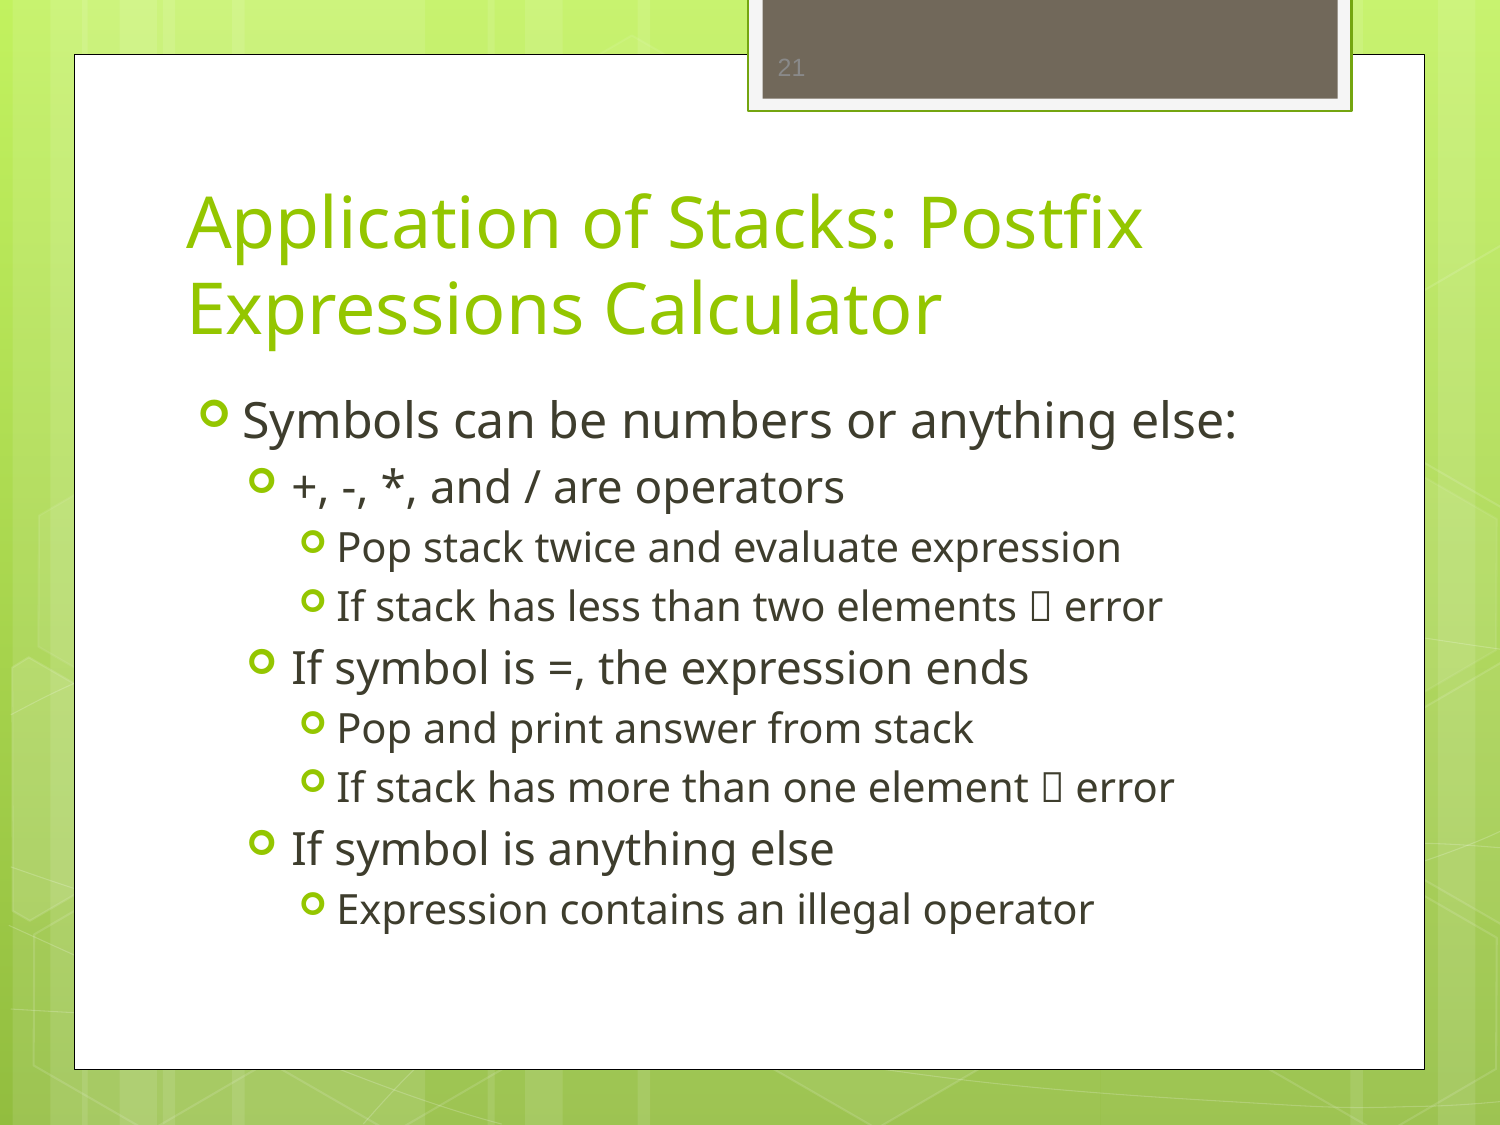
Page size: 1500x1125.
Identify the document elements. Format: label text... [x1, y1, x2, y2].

list Symbols can be numbers or anything else: +, -, *, and / are operators Pop stack twice and evaluate expression If stack has less than two elements  error If symbol is =, the expression ends Pop and print answer from stack If stack has more than one element  error If symbol is anything else Expression contains an illegal operator [171, 381, 1283, 957]
slide_number 21 [762, 36, 982, 97]
title Application of Stacks: Postfix Expressions Calculator [171, 168, 1324, 357]
